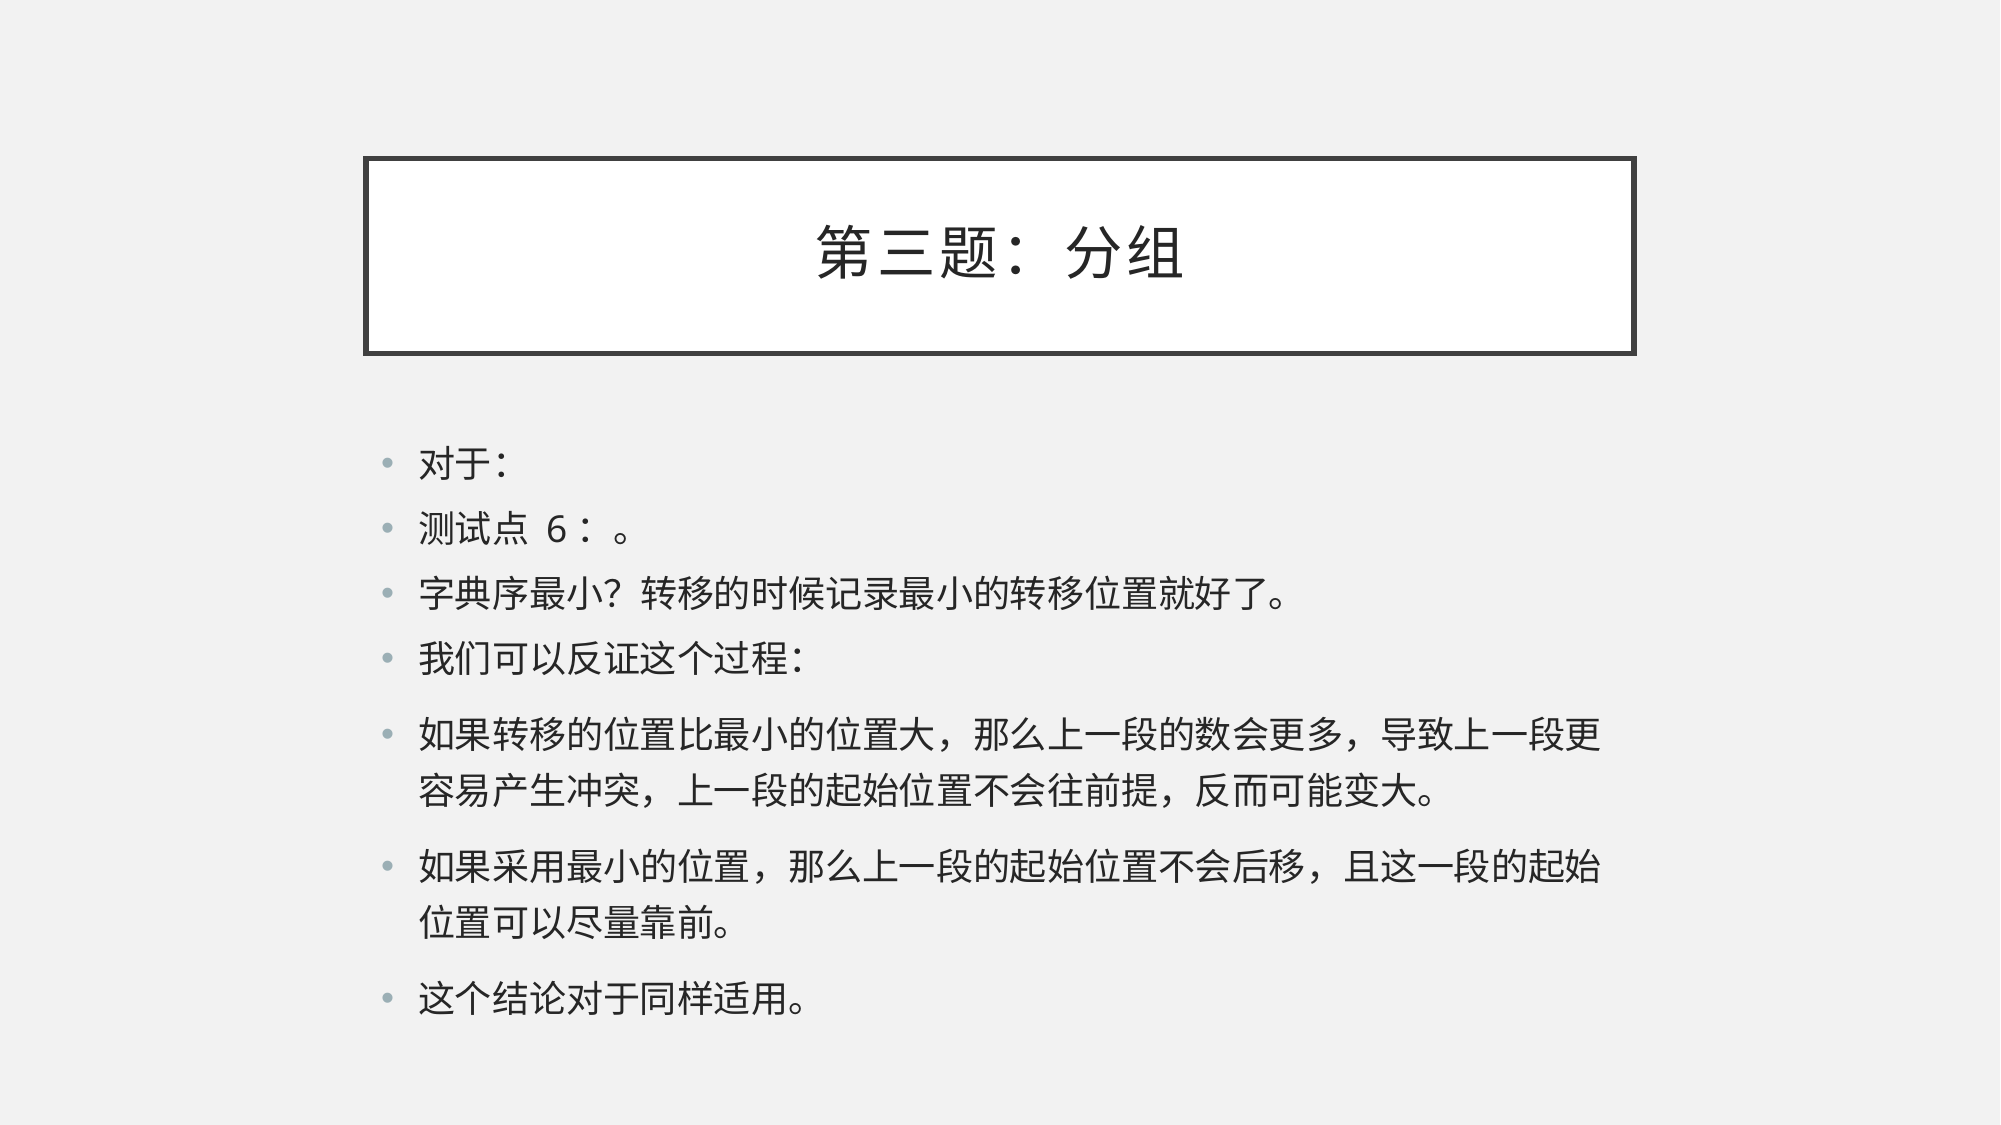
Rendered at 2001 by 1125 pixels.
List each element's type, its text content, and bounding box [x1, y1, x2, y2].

title 第三题：分组 [363, 156, 1637, 356]
